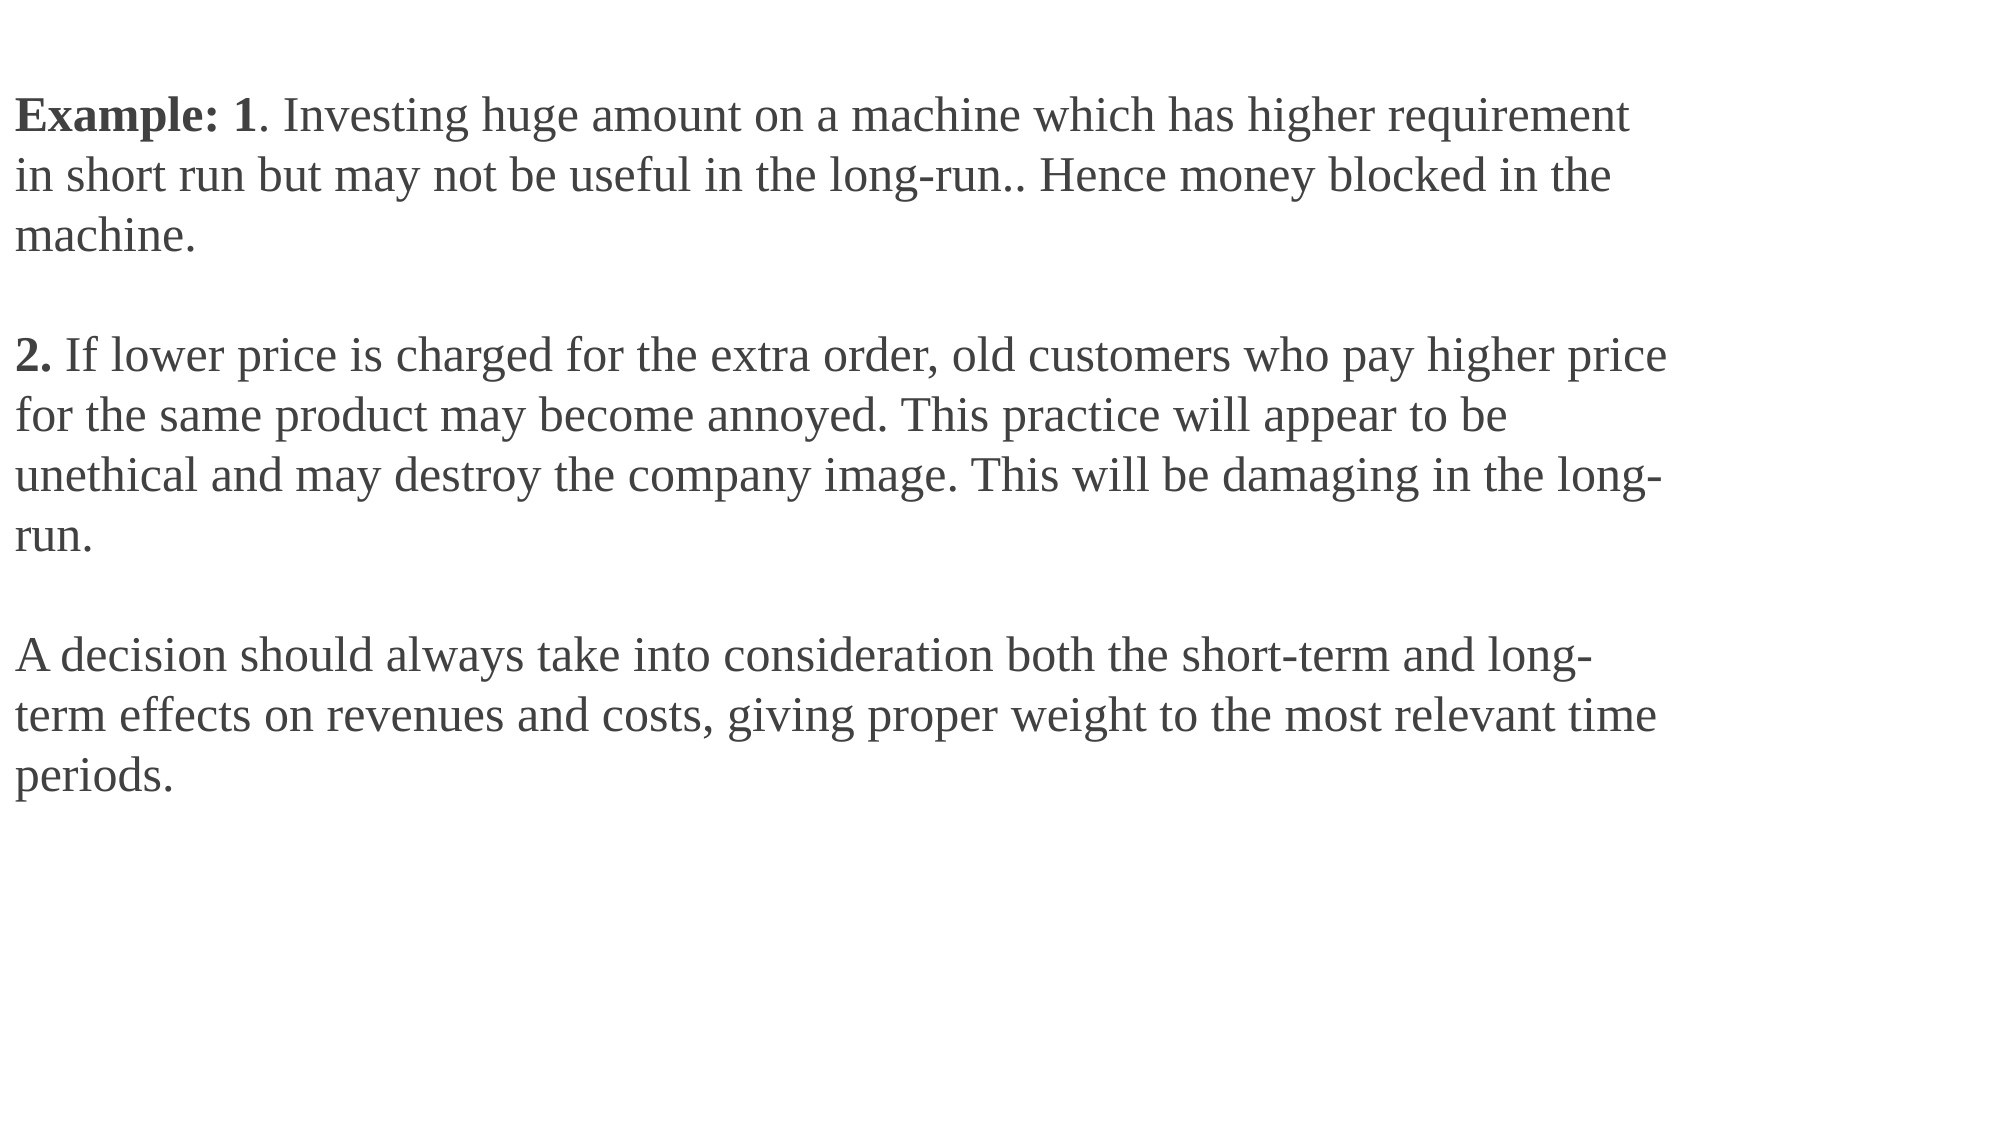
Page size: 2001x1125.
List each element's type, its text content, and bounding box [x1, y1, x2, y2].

text_box Example: 1. Investing huge amount on a machine which has higher requirement in short run but may not be useful in the long-run.. Hence money blocked in the machine. 2. If lower price is charged for the extra order, old customers who pay higher price for the same product may become annoyed. This practice will appear to be unethical and may destroy the compa­ny image. This will be damaging in the long-run. A decision should always take into considera­tion both the short-term and long-term effects on revenues and costs, giving proper weight to the most relevant time periods. [0, 73, 1692, 809]
